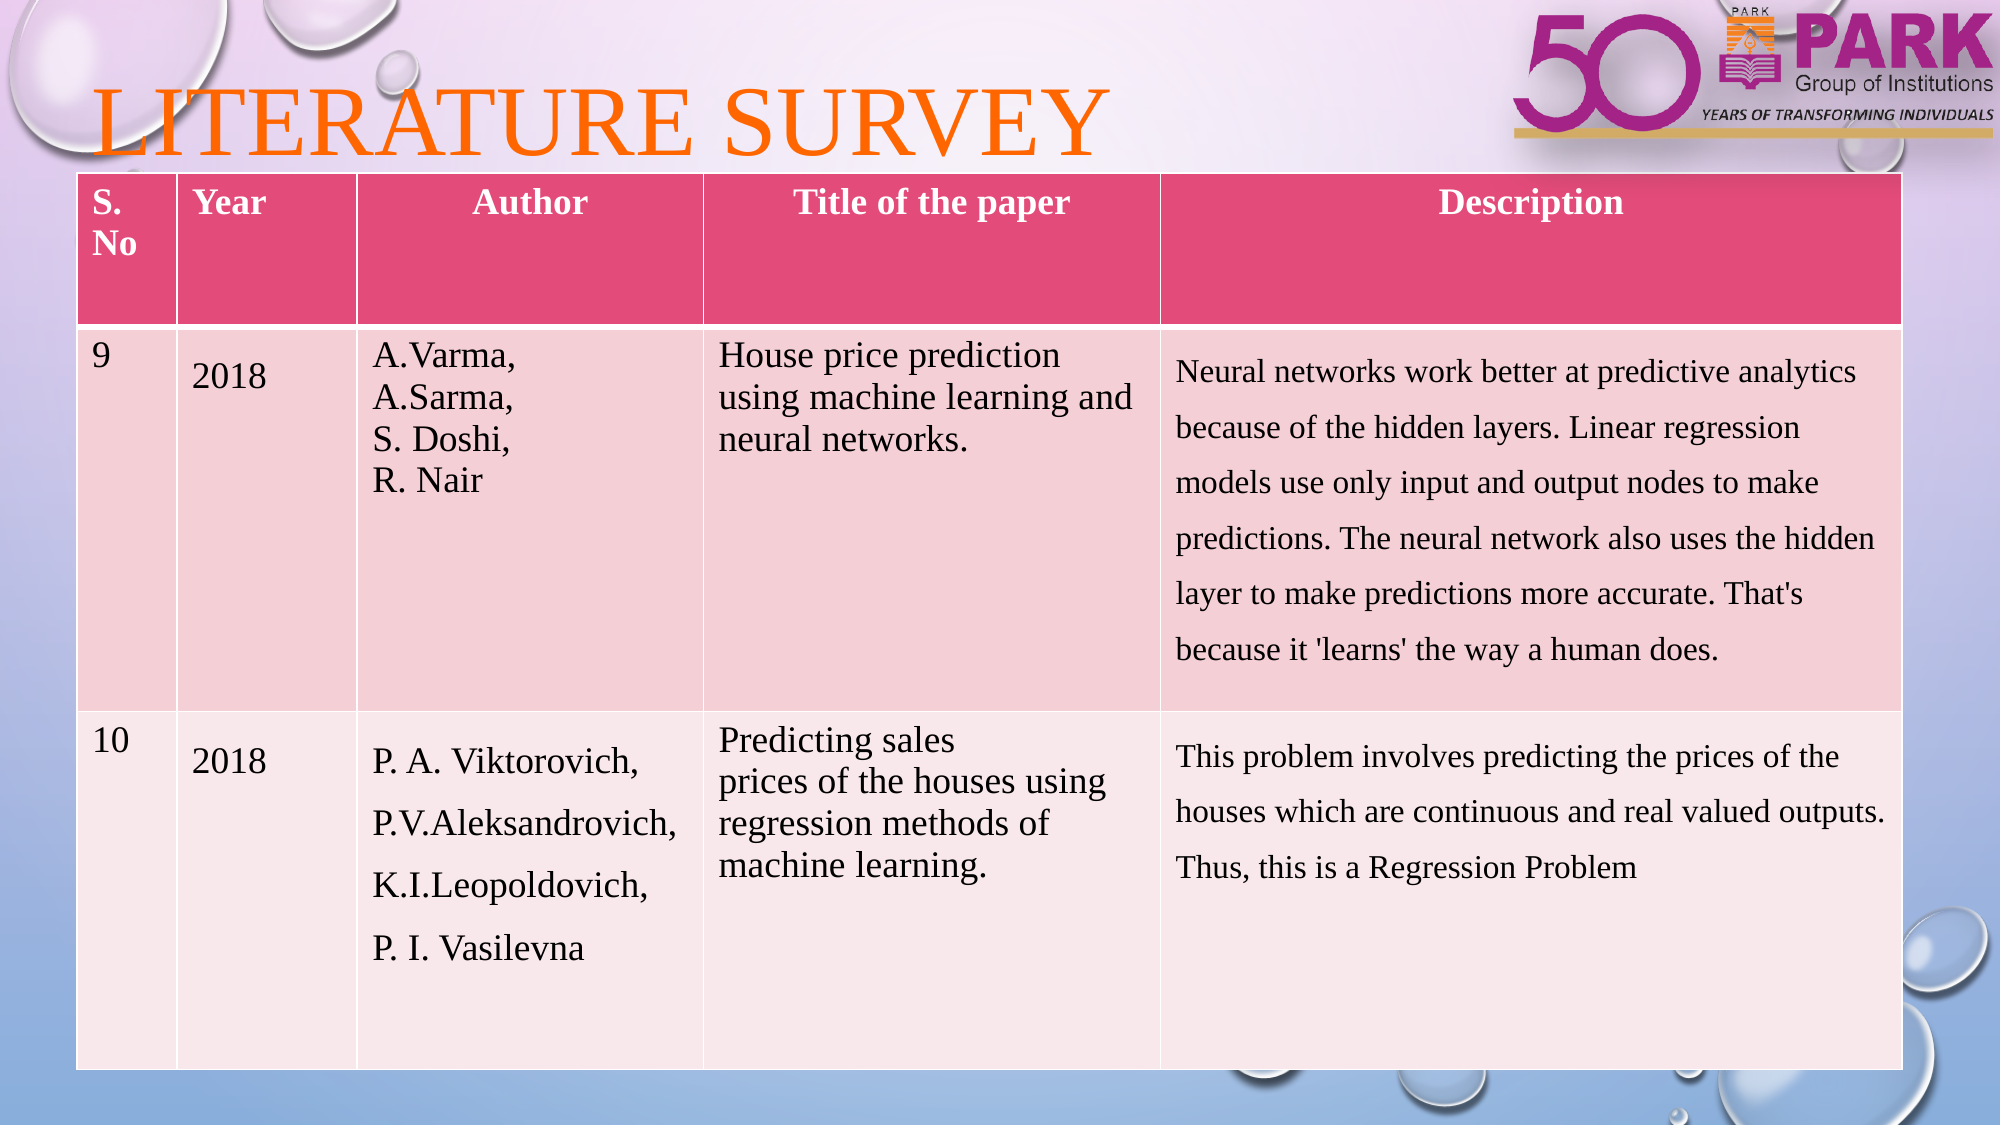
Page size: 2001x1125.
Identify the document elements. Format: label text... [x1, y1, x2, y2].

table_cell This problem involves predicting the prices of the houses which are continuous and real valued outputs. Thus, this is a Regression Problem [1161, 712, 1901, 1069]
table_cell P. A. Viktorovich, P.V.Aleksandrovich, K.I.Leopoldovich, P. I. Vasilevna [358, 712, 703, 1069]
table_cell House price prediction using machine learning and neural networks. [704, 330, 1160, 711]
table_header S. No [78, 174, 176, 324]
picture [0, 0, 2000, 1125]
table_cell A.Varma, A.Sarma, S. Doshi, R. Nair [358, 330, 703, 711]
table_cell Predicting sales prices of the houses using regression methods of machine learning. [704, 712, 1160, 1069]
table_cell Neural networks work better at predictive analytics because of the hidden layers. Linear regression models use only input and output nodes to make predictions. The neural network also uses the hidden layer to make predictions more accurate. That's because it 'learns' the way a human does. [1161, 330, 1901, 711]
table_header Author [358, 174, 703, 324]
table_header Description [1161, 174, 1901, 324]
table_cell 9 [78, 330, 176, 711]
table_cell 2018 [178, 712, 356, 1069]
table_header Year [178, 174, 356, 324]
text_box LITERATURE SURVEY [77, 62, 1513, 172]
table_cell 2018 [178, 330, 356, 711]
table_header Title of the paper [704, 174, 1160, 324]
table_cell 10 [78, 712, 176, 1069]
